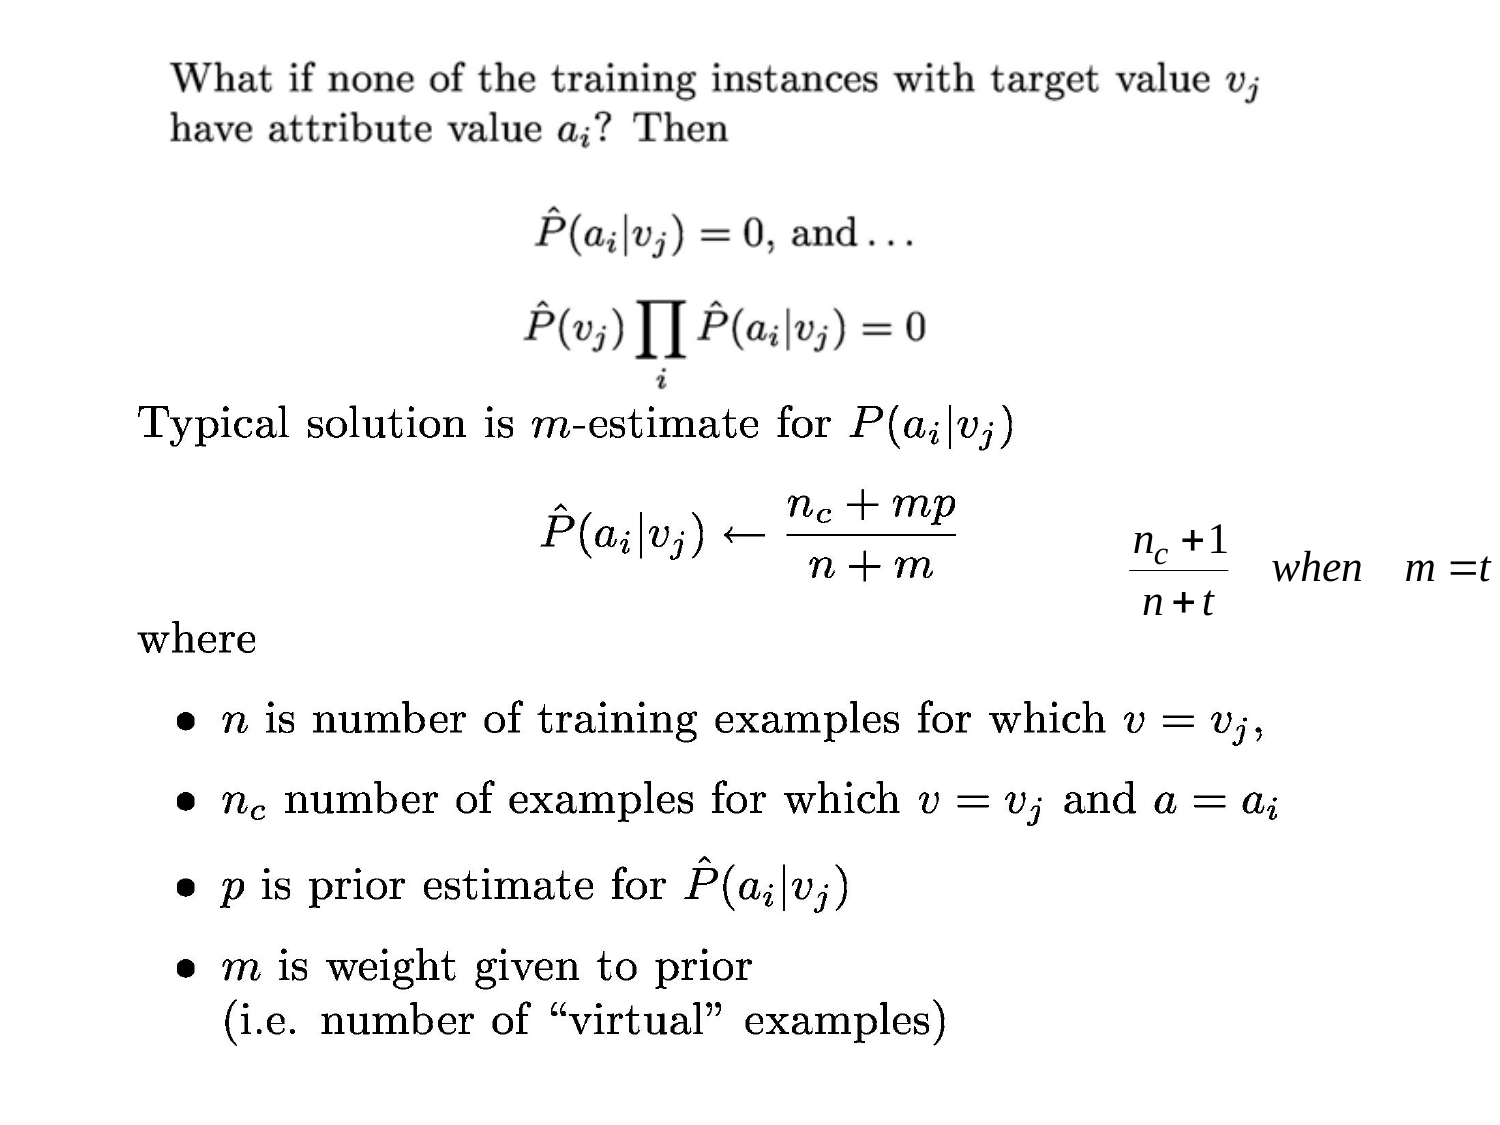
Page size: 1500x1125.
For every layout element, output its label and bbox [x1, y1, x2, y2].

text_box [1122, 512, 1500, 626]
picture [0, 37, 1500, 1125]
